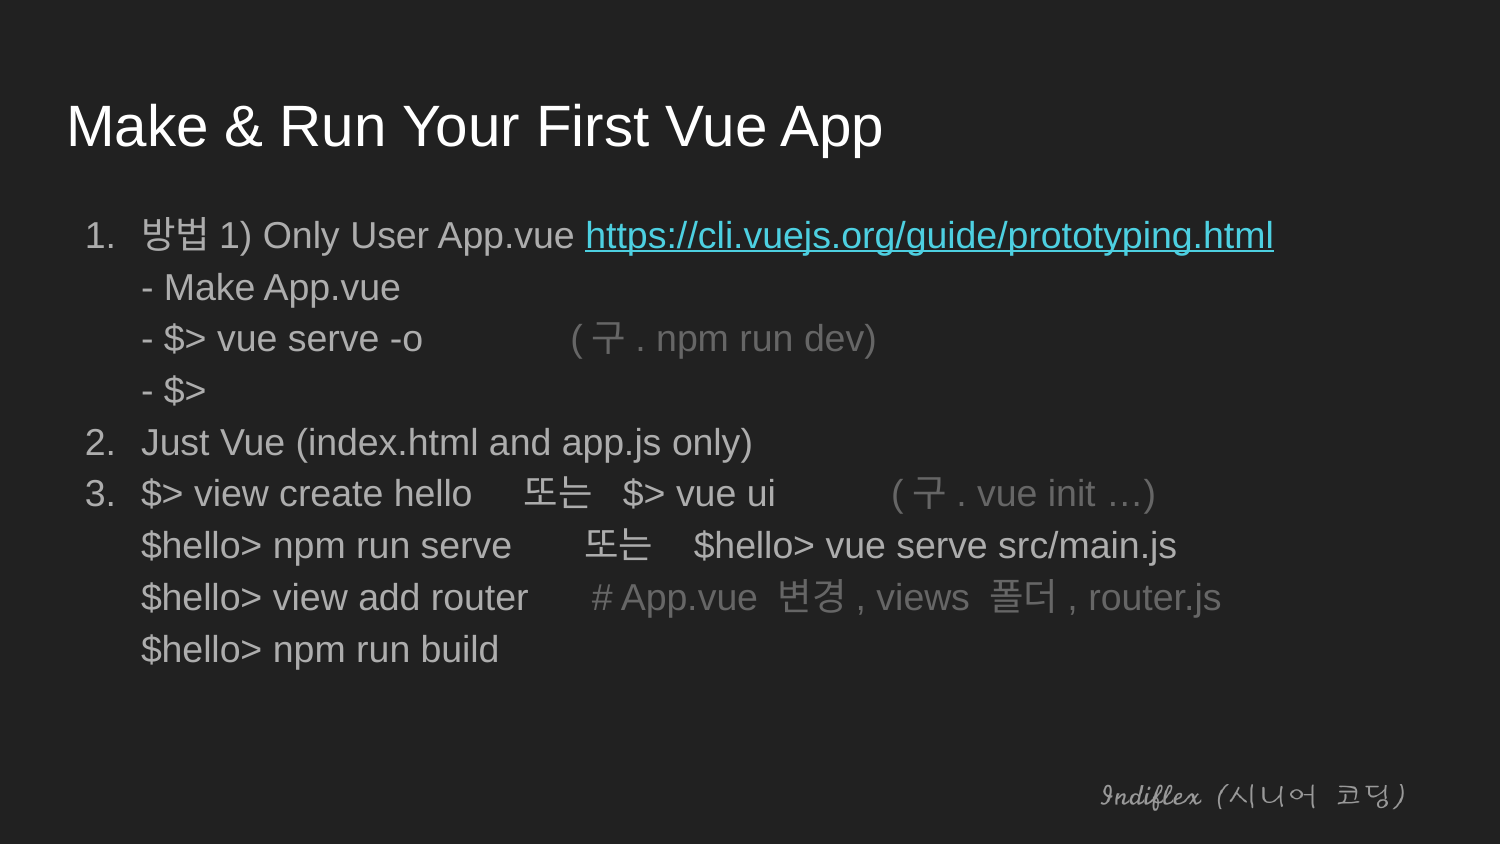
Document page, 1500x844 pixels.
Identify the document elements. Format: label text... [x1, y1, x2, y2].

picture [1071, 751, 1438, 832]
list 방법1) Only User App.vue https://cli.vuejs.org/guide/prototyping.html - Make App.vue - $> vue serve -o (구. npm run dev) - $> Just Vue (index.html and app.js only) $> view create hello 또는 $> vue ui (구. vue init …) $hello> npm run serve 또는 $hello> vue serve src/main.js $hello> view add router # App.vue 변경, views 폴더, router.js $hello> npm run build [51, 189, 1449, 750]
title Make & Run Your First Vue App [51, 72, 1449, 167]
